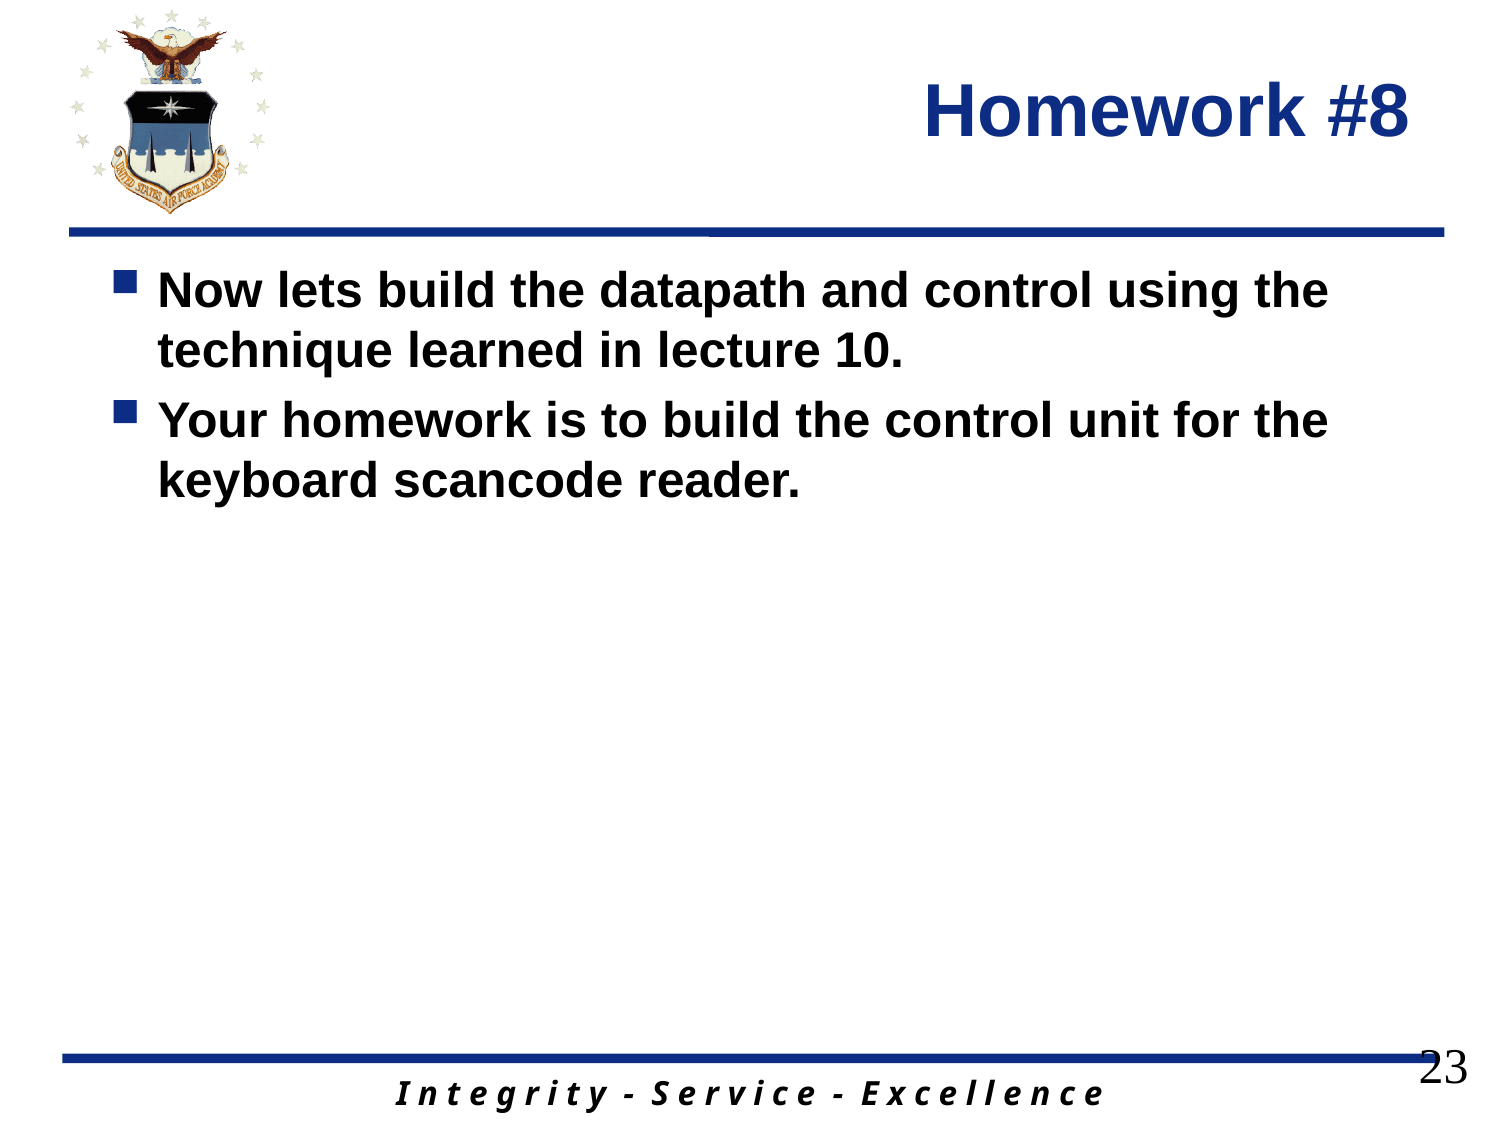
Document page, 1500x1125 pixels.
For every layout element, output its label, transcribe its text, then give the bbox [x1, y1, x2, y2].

list Now lets build the datapath and control using the technique learned in lecture 10. Your homework is to build the control unit for the keyboard scancode reader. [95, 249, 1430, 960]
picture [63, 0, 275, 222]
title Homework #8 [313, 12, 1427, 201]
slide_number 23 [1133, 1025, 1484, 1105]
